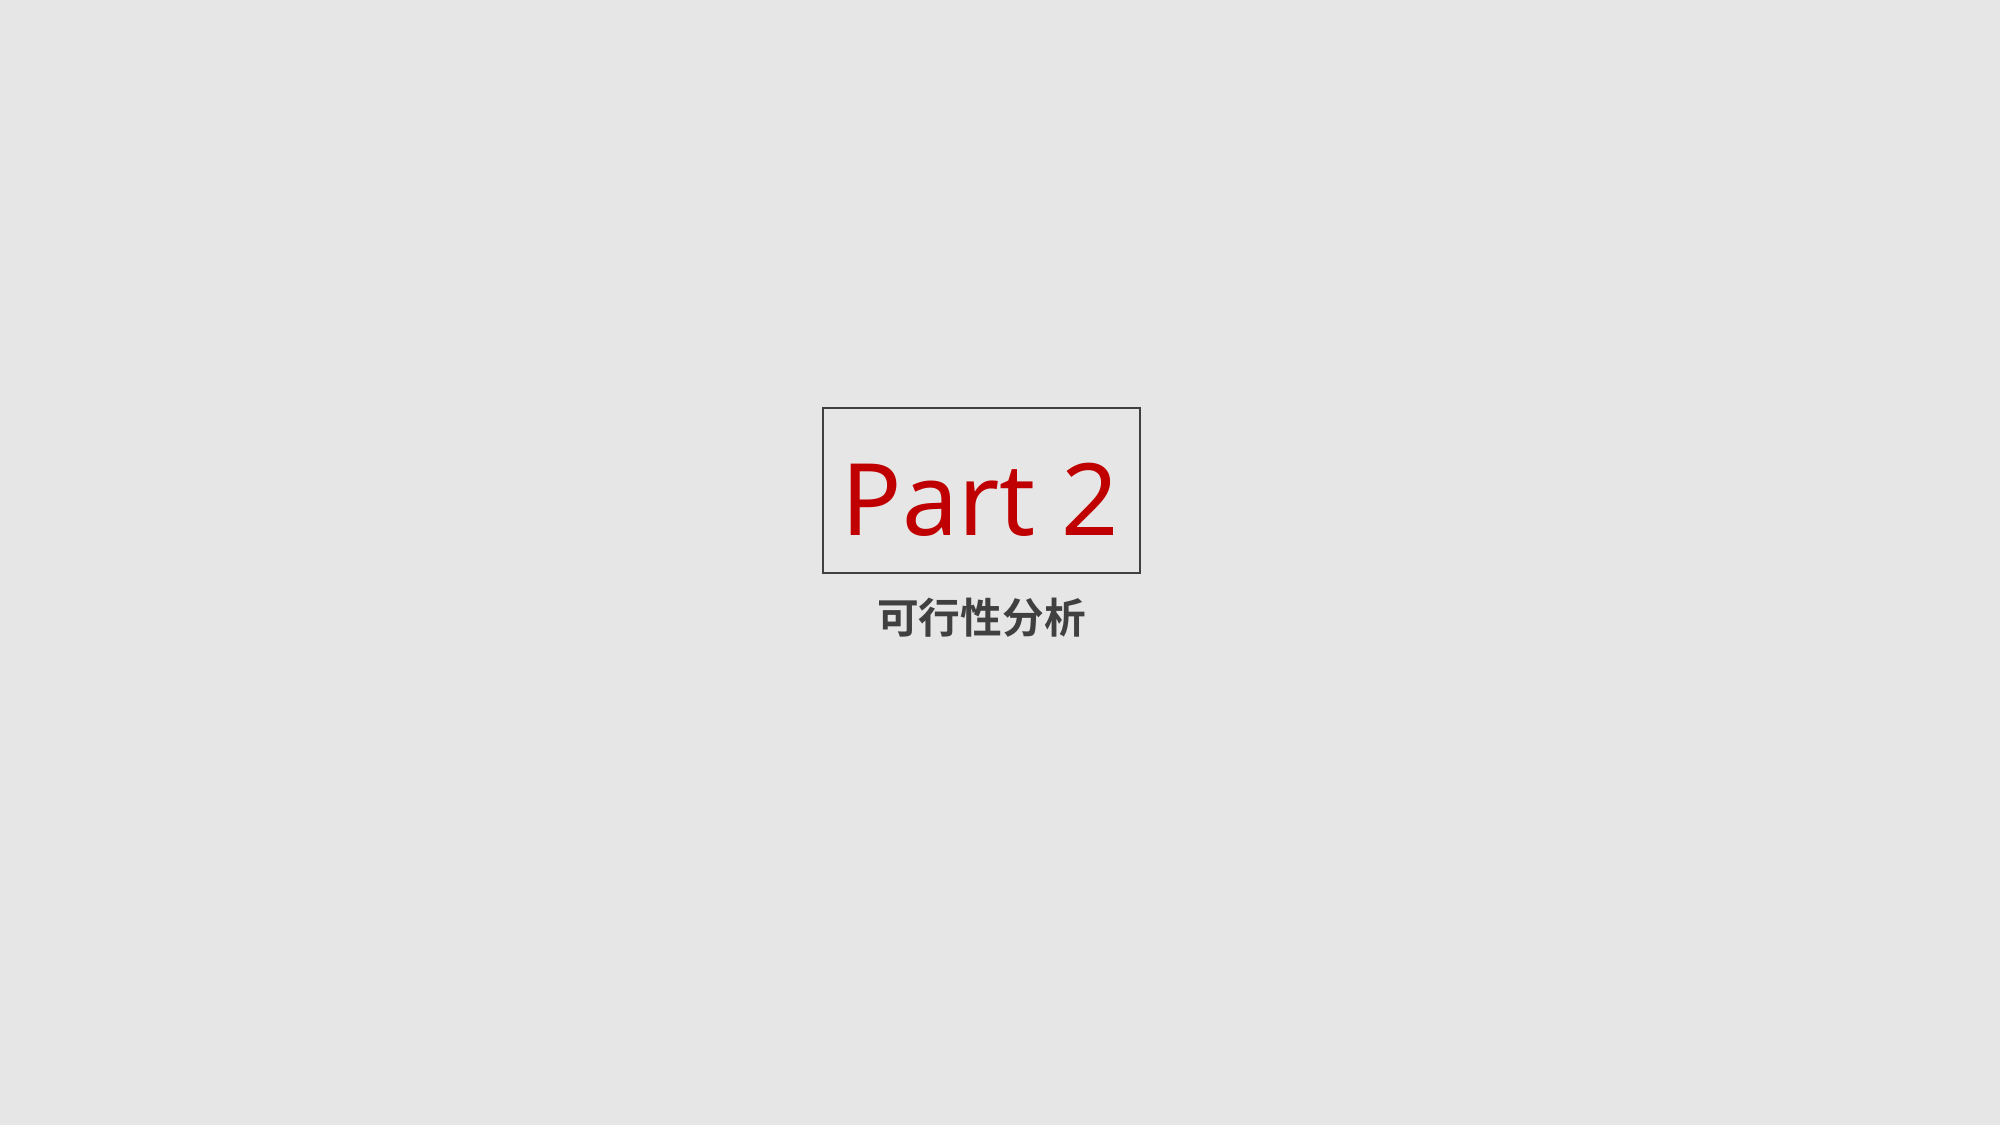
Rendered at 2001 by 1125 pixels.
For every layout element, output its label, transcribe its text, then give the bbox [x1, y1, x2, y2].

text_box Part 2 [826, 427, 1152, 563]
text_box 可行性分析 [810, 584, 1154, 650]
text_box [823, 407, 1141, 573]
